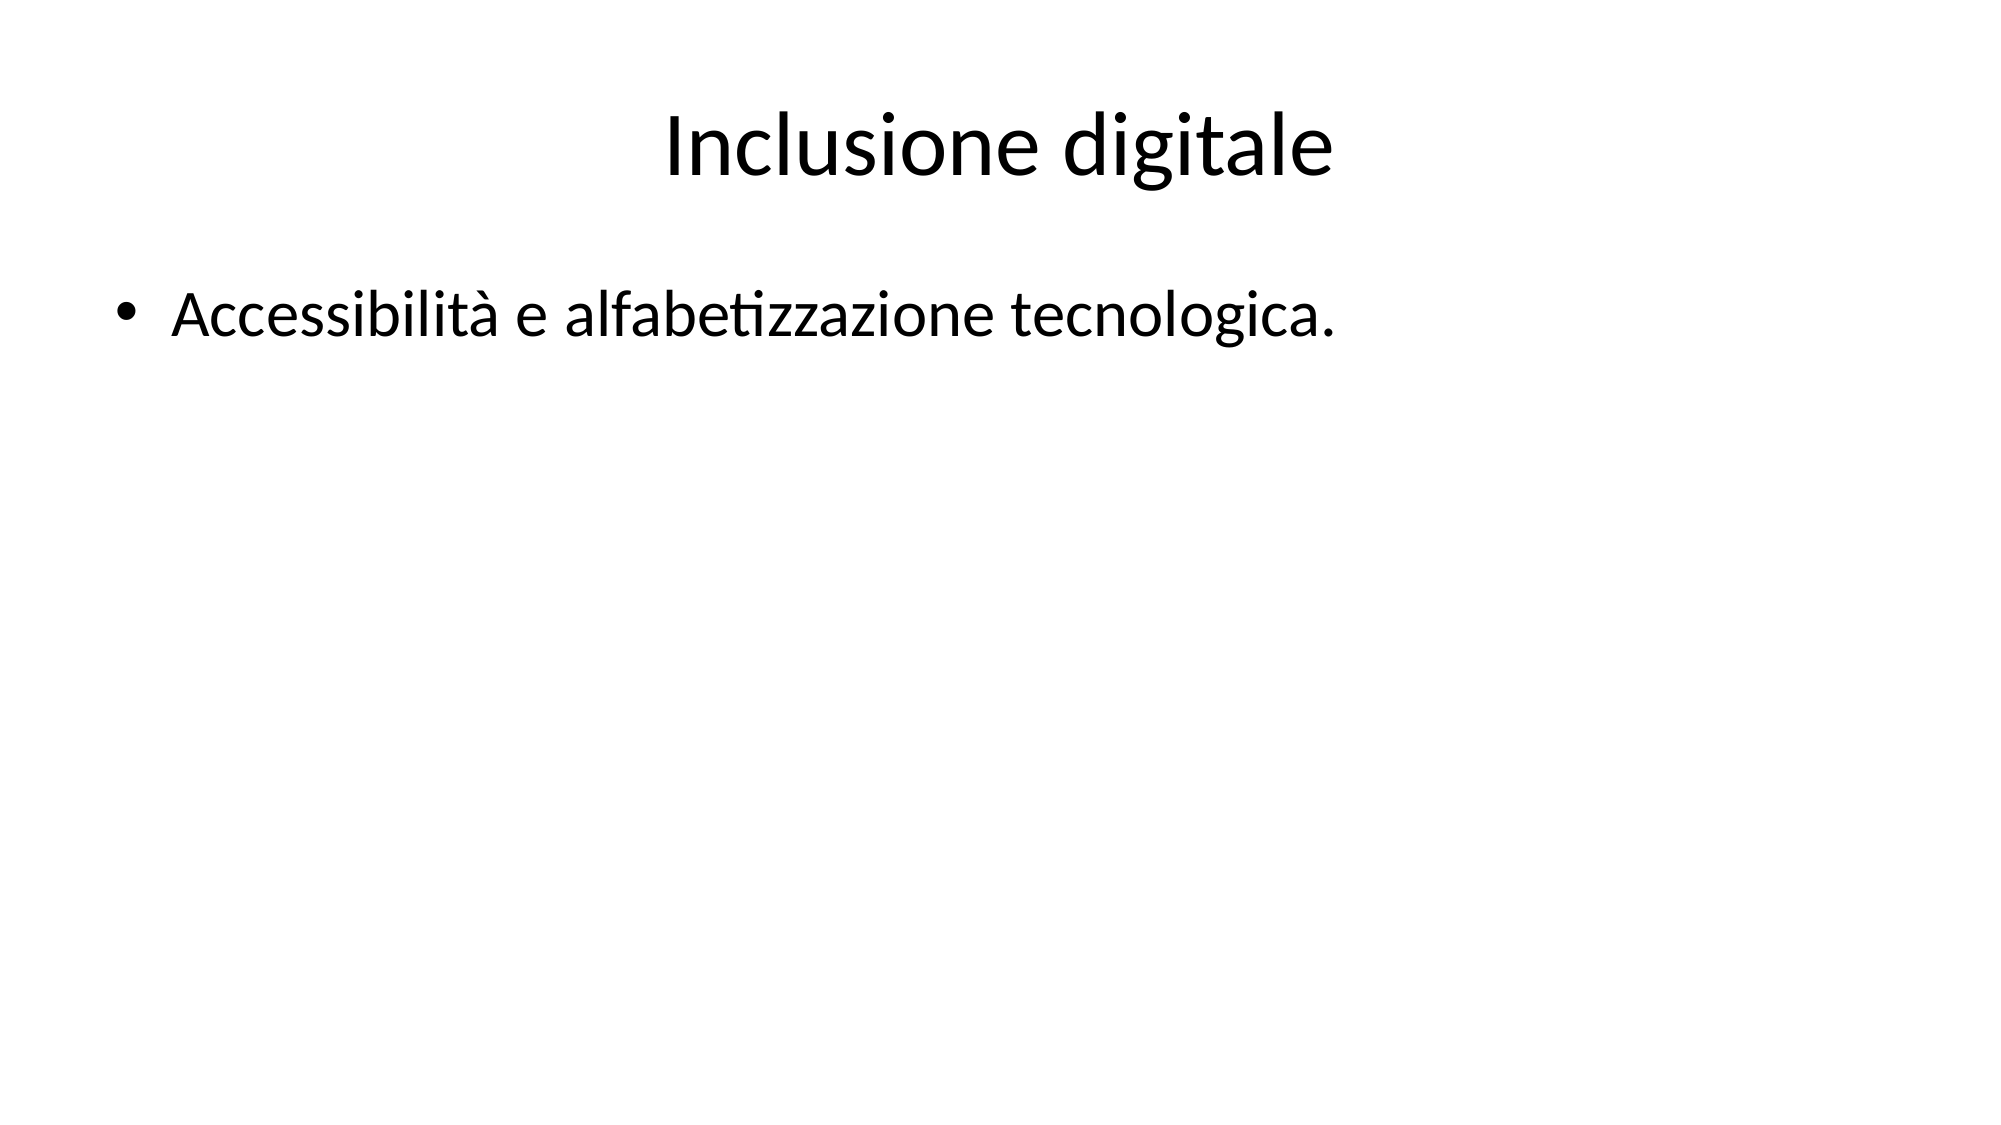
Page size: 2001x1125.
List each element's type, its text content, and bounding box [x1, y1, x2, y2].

list Accessibilità e alfabetizzazione tecnologica. [99, 262, 1900, 1005]
title Inclusione digitale [99, 45, 1900, 233]
